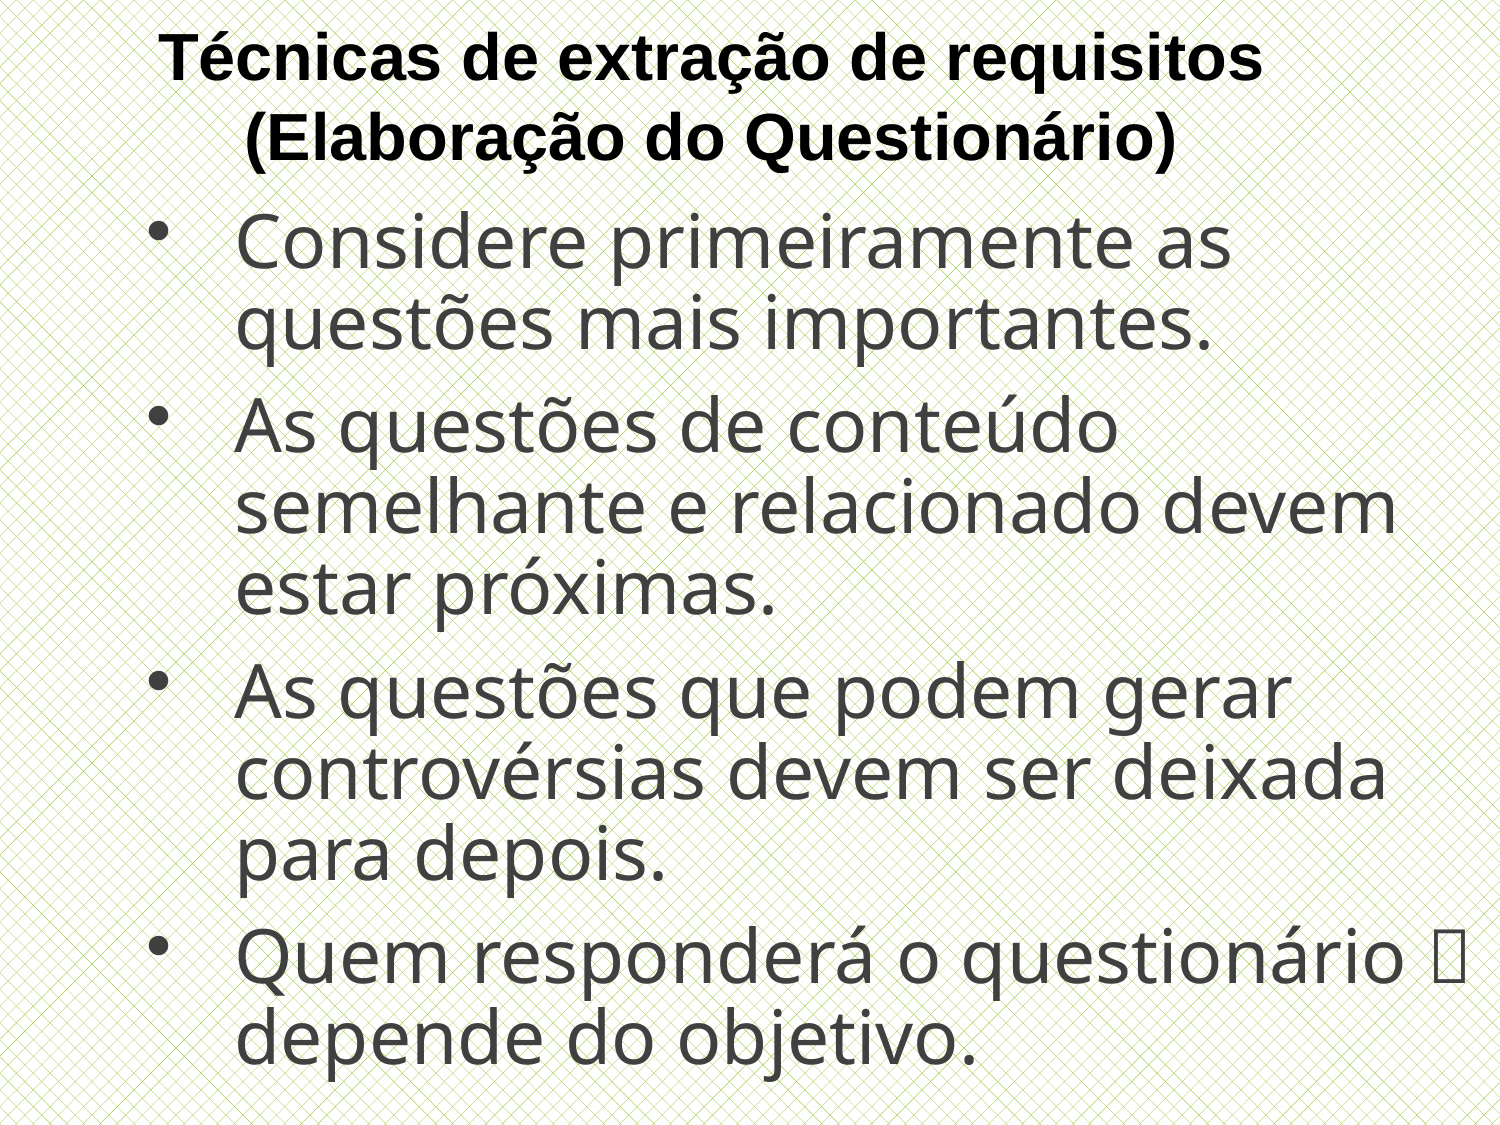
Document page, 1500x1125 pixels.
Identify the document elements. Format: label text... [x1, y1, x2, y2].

text_box Técnicas de extração de requisitos (Elaboração do Questionário) [73, 54, 1349, 182]
slide_number 46 [1139, 1042, 1425, 1103]
list Considere primeiramente as questões mais importantes. As questões de conteúdo semelhante e relacionado devem estar próximas. As questões que podem gerar controvérsias devem ser deixada para depois. Quem responderá o questionário  depende do objetivo. [131, 196, 1500, 933]
